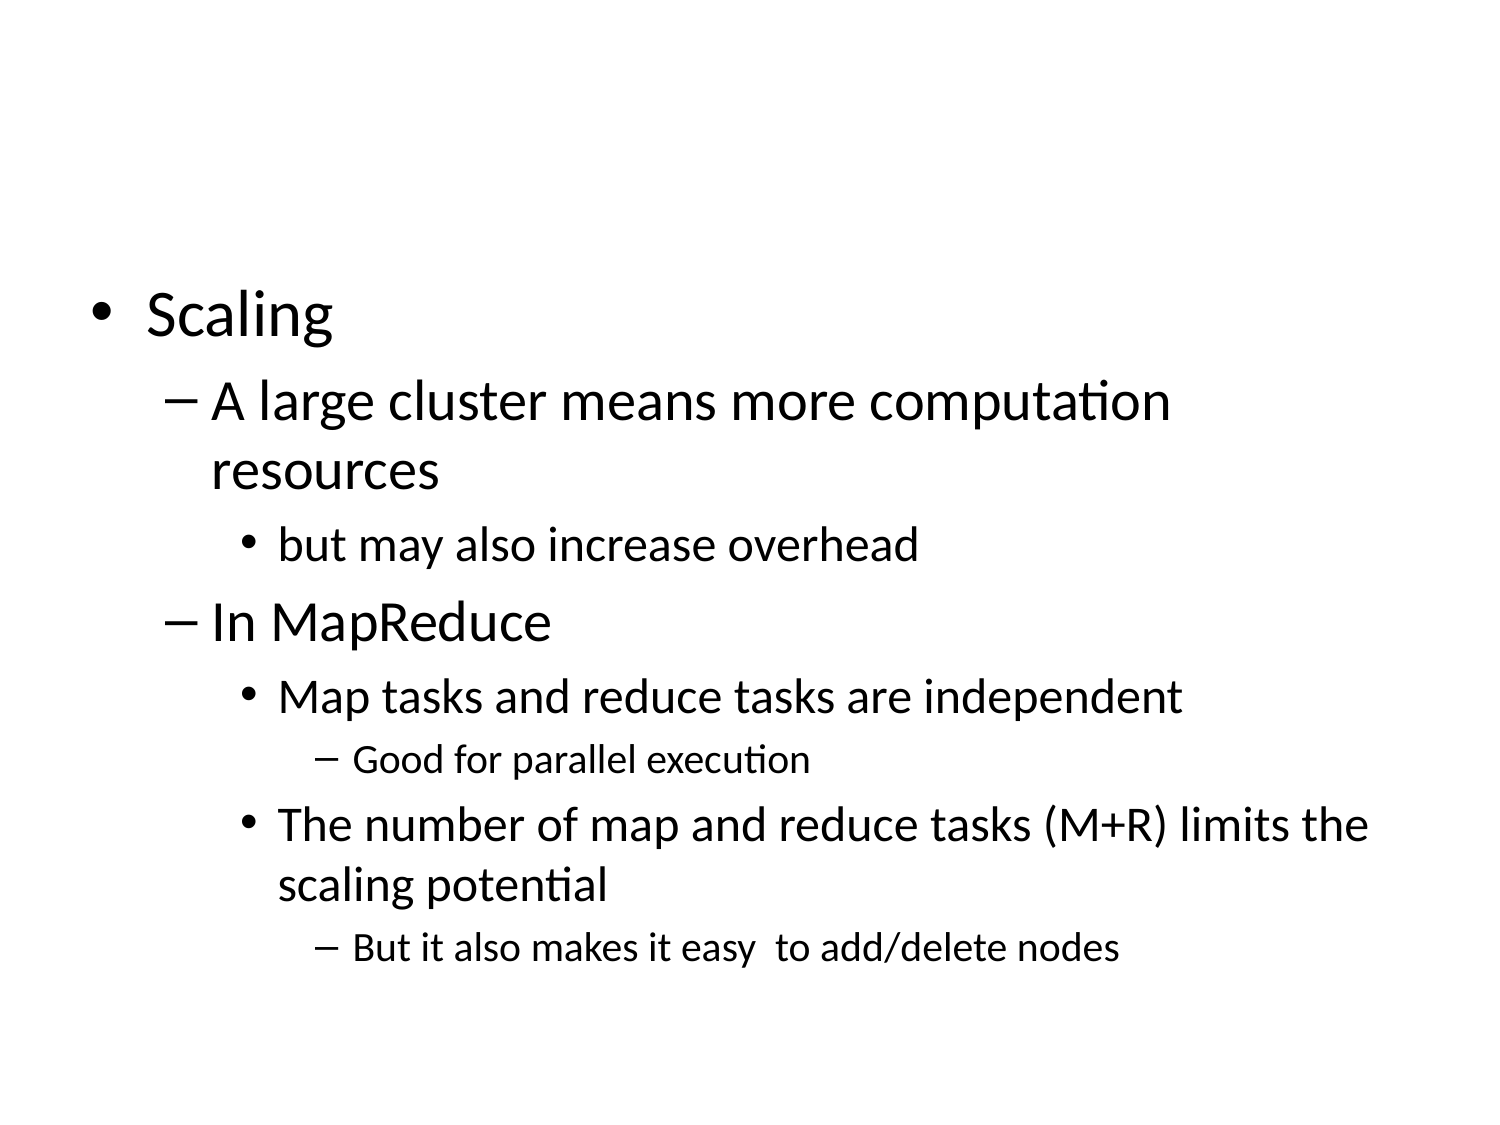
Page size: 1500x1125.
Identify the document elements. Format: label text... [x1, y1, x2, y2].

list Scaling A large cluster means more computation resources but may also increase overhead In MapReduce Map tasks and reduce tasks are independent Good for parallel execution The number of map and reduce tasks (M+R) limits the scaling potential But it also makes it easy to add/delete nodes [75, 262, 1425, 1005]
